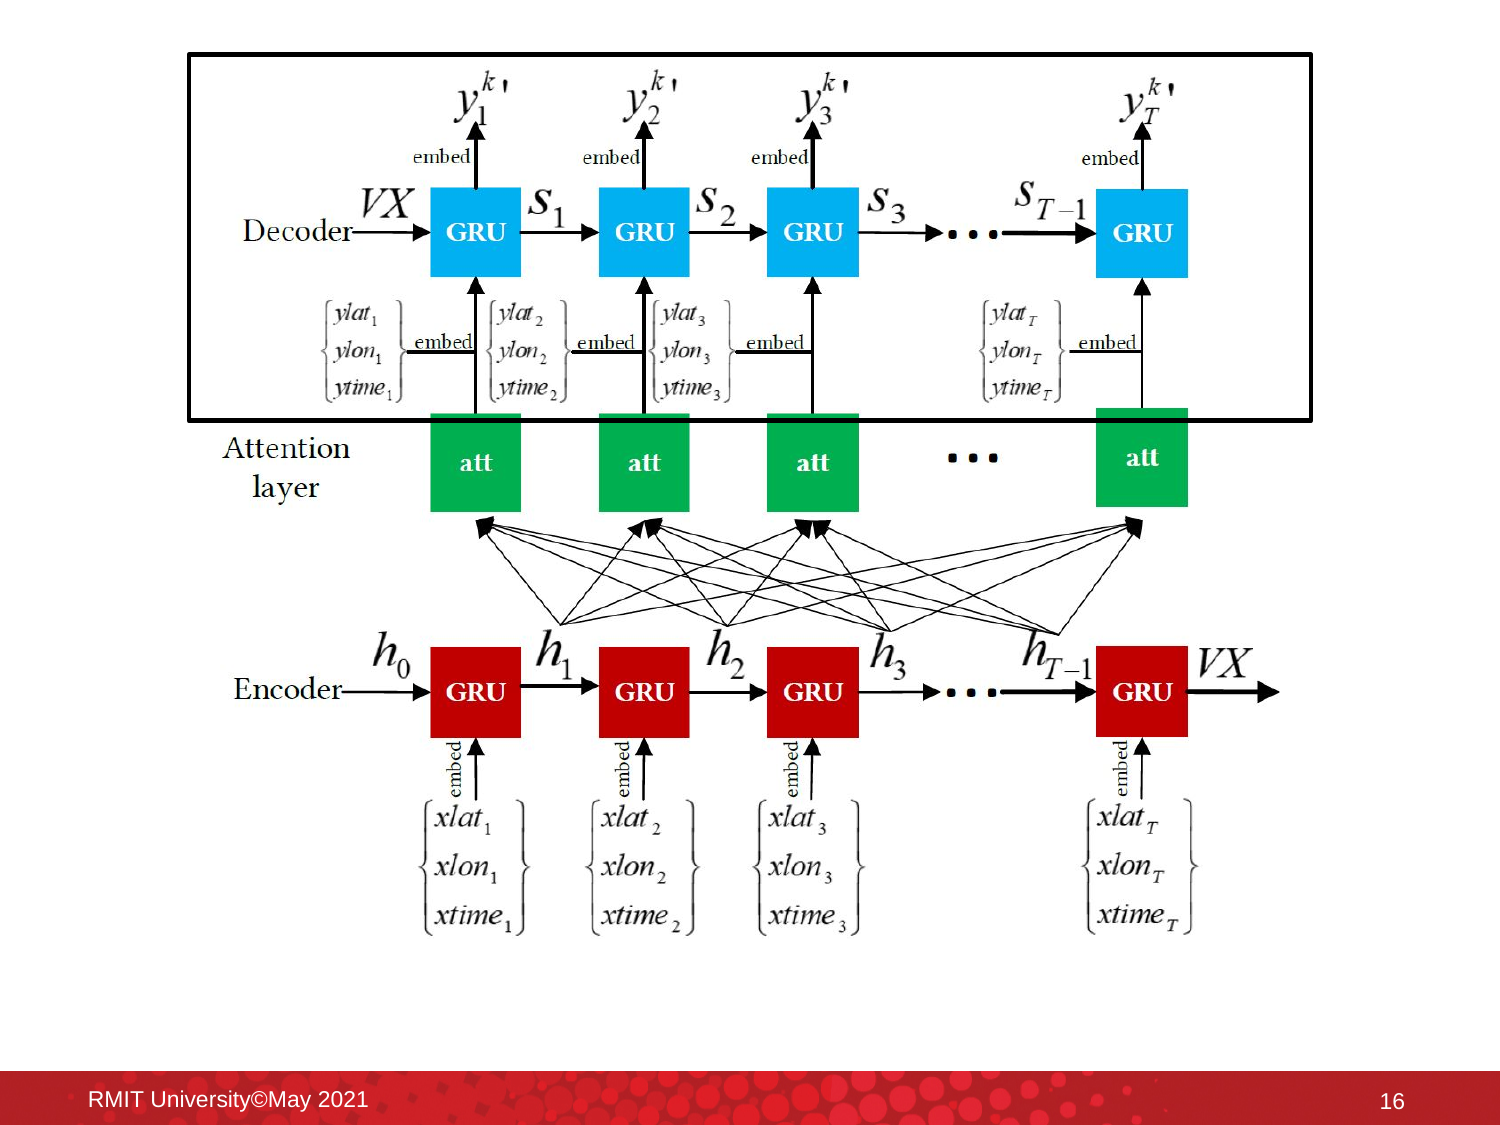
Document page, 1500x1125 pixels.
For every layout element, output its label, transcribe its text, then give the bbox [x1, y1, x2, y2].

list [220, 66, 1280, 940]
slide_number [72, 1077, 423, 1113]
picture [0, 1071, 1500, 1125]
slide_number 16 [1070, 1079, 1421, 1115]
text_box [188, 54, 1311, 421]
